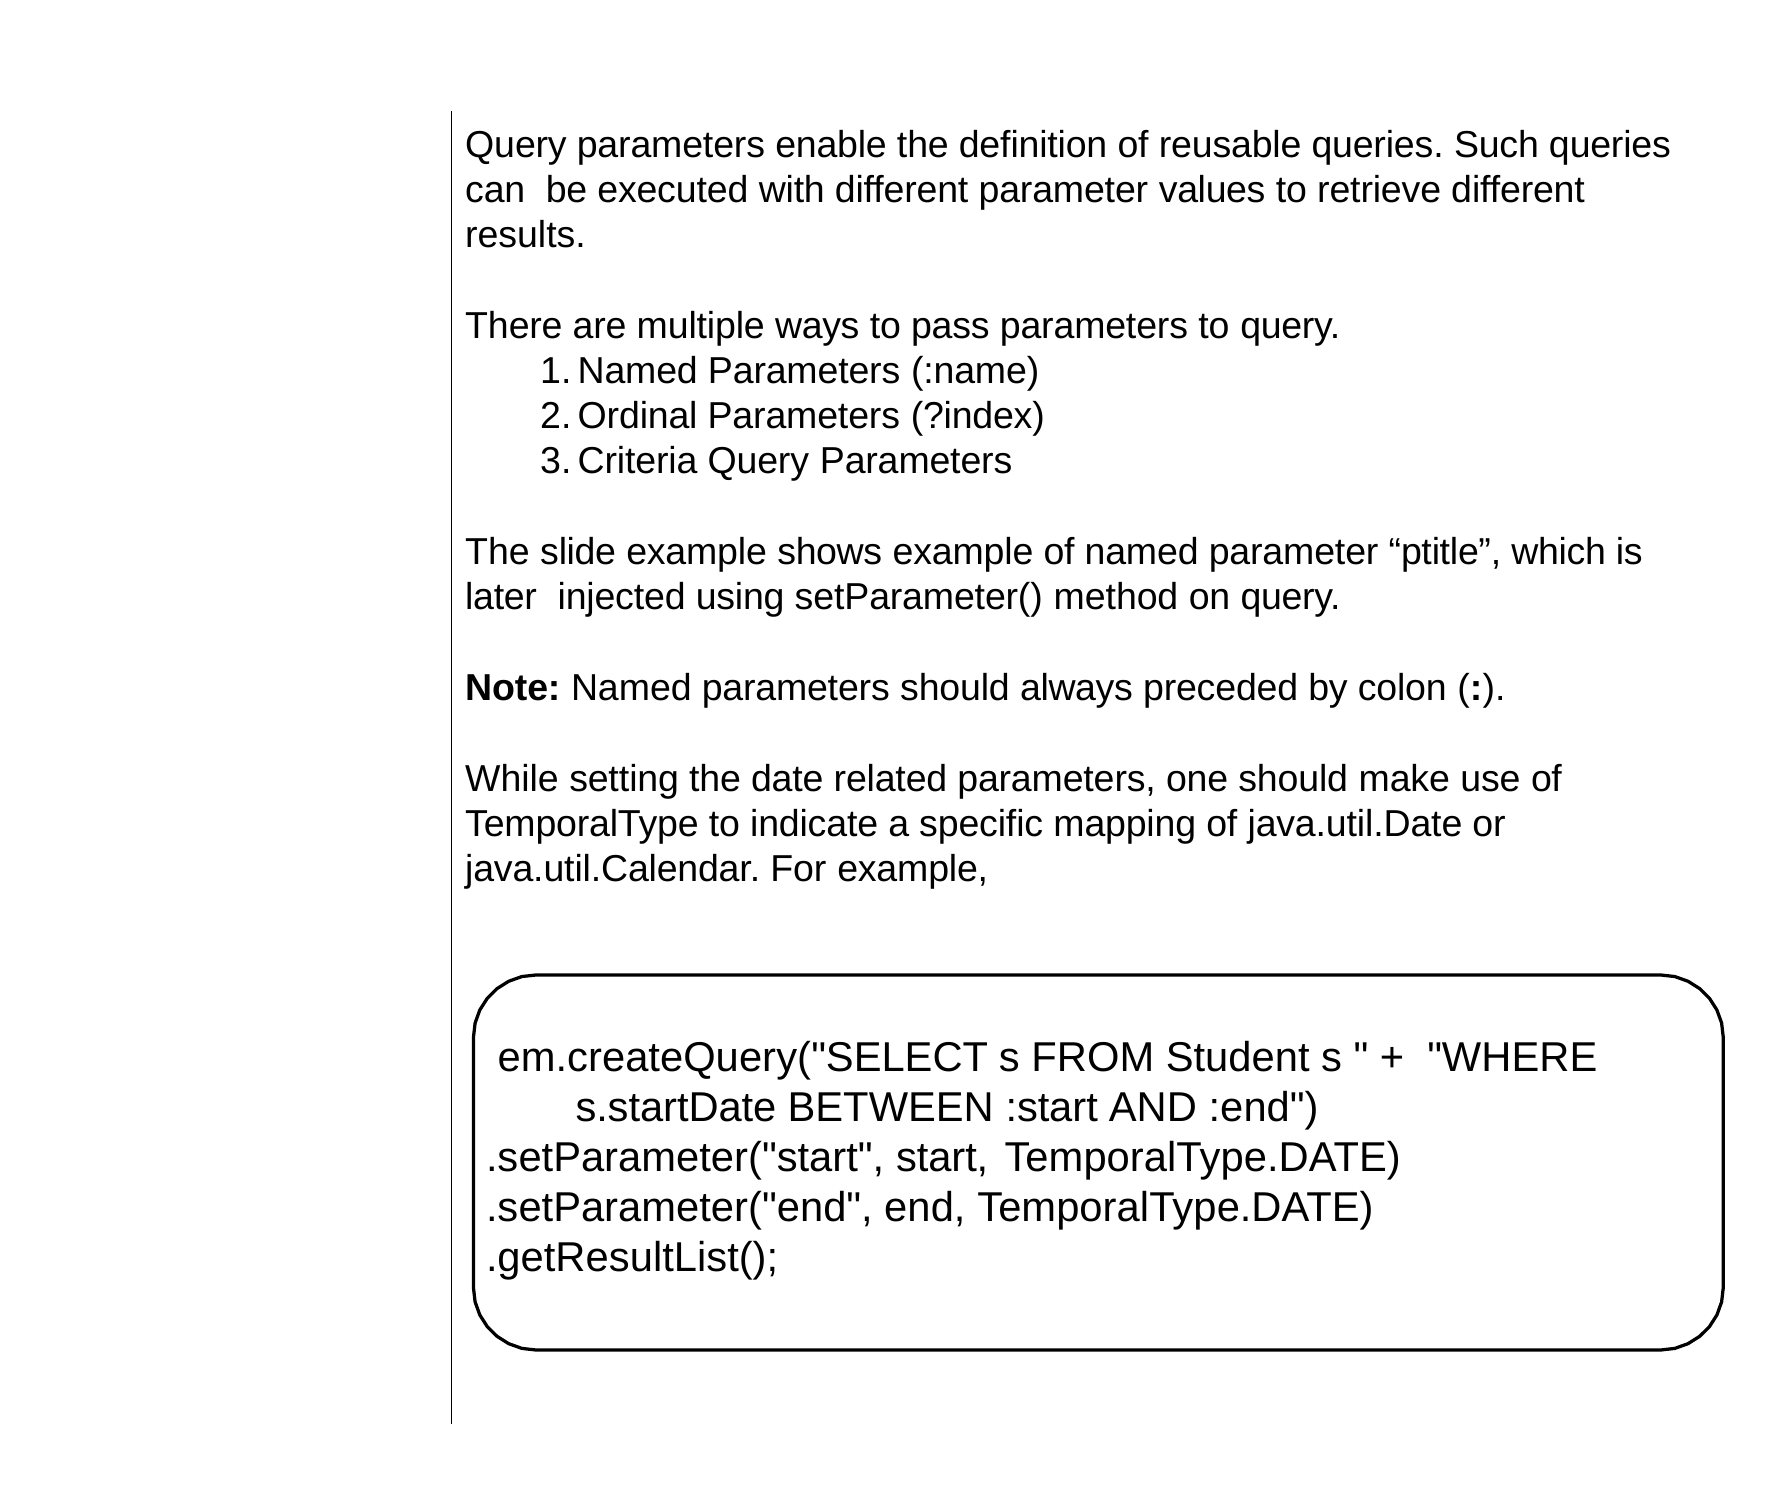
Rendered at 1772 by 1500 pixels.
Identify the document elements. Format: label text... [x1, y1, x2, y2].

text_box Query parameters enable the definition of reusable queries. Such queries can be executed with different parameter values to retrieve different results. There are multiple ways to pass parameters to query. Named Parameters (:name) Ordinal Parameters (?index) Criteria Query Parameters The slide example shows example of named parameter “ptitle”, which is later injected using setParameter() method on query. Note: Named parameters should always preceded by colon (:). While setting the date related parameters, one should make use of TemporalType to indicate a specific mapping of java.util.Date or java.util.Calendar. For example, em.createQuery("SELECT s FROM Student s " + "WHERE s.startDate BETWEEN :start AND :end") .setParameter("start", start, TemporalType.DATE) .setParameter("end", end, TemporalType.DATE) .getResultList(); [448, 112, 1729, 1288]
text_box [473, 974, 1724, 1351]
